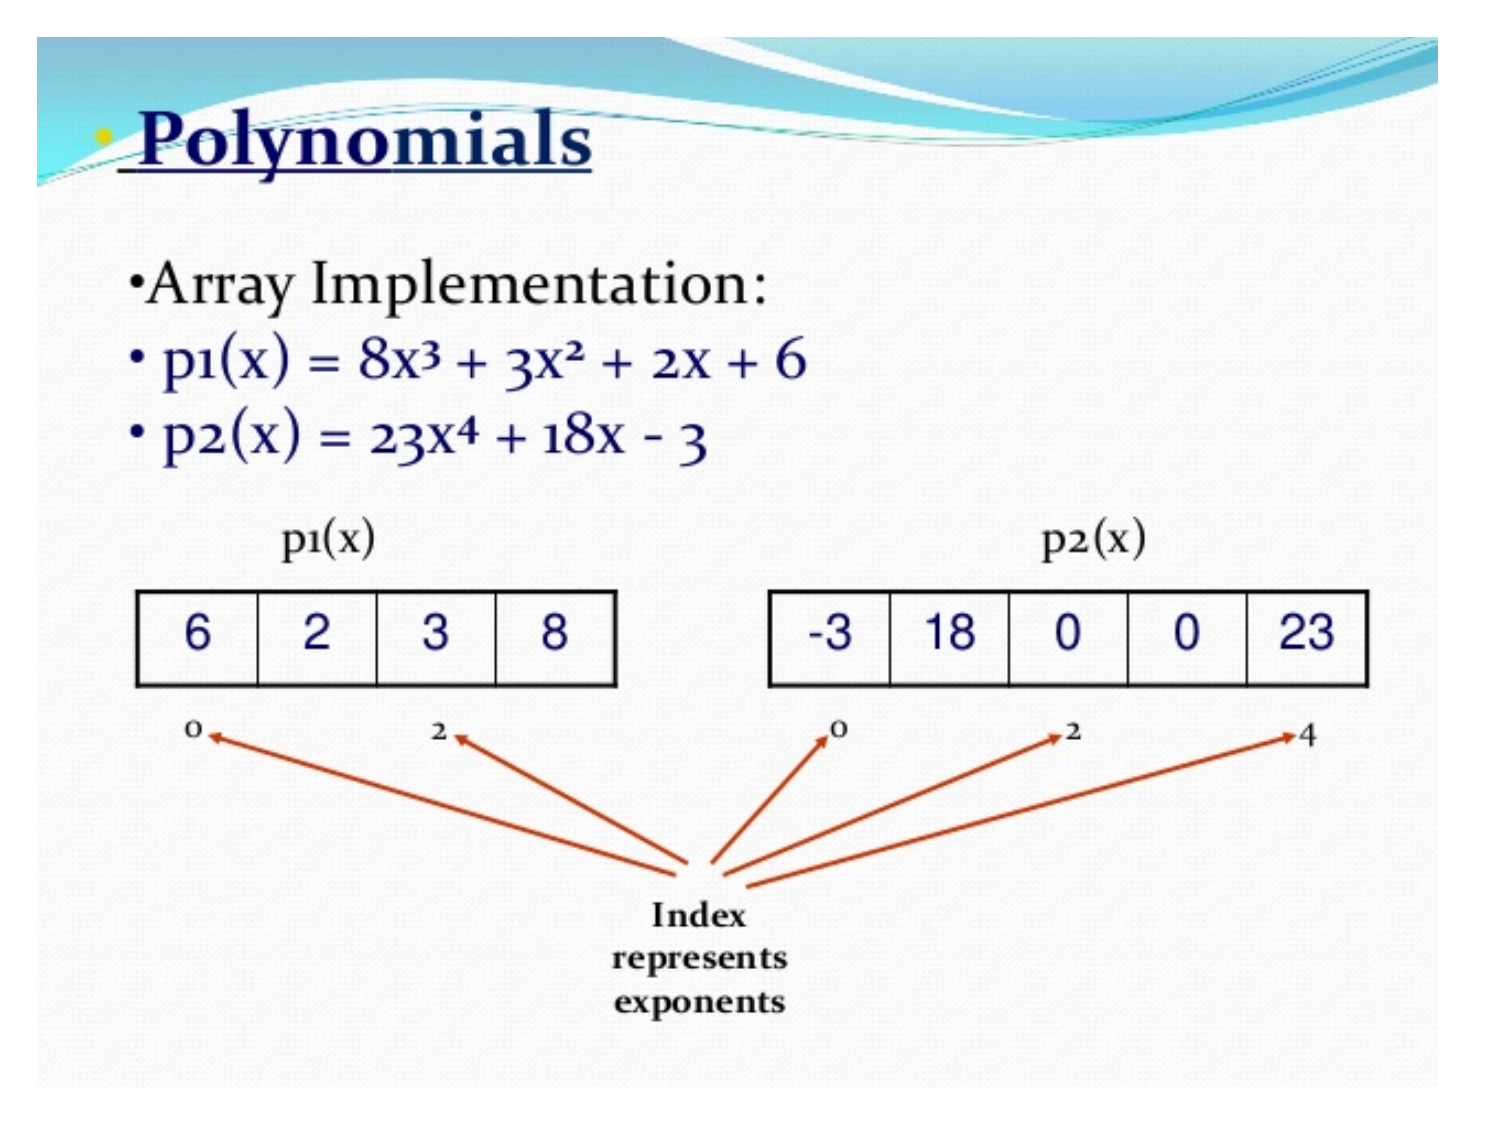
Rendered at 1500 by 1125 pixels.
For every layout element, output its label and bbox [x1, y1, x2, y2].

picture [37, 37, 1438, 1088]
